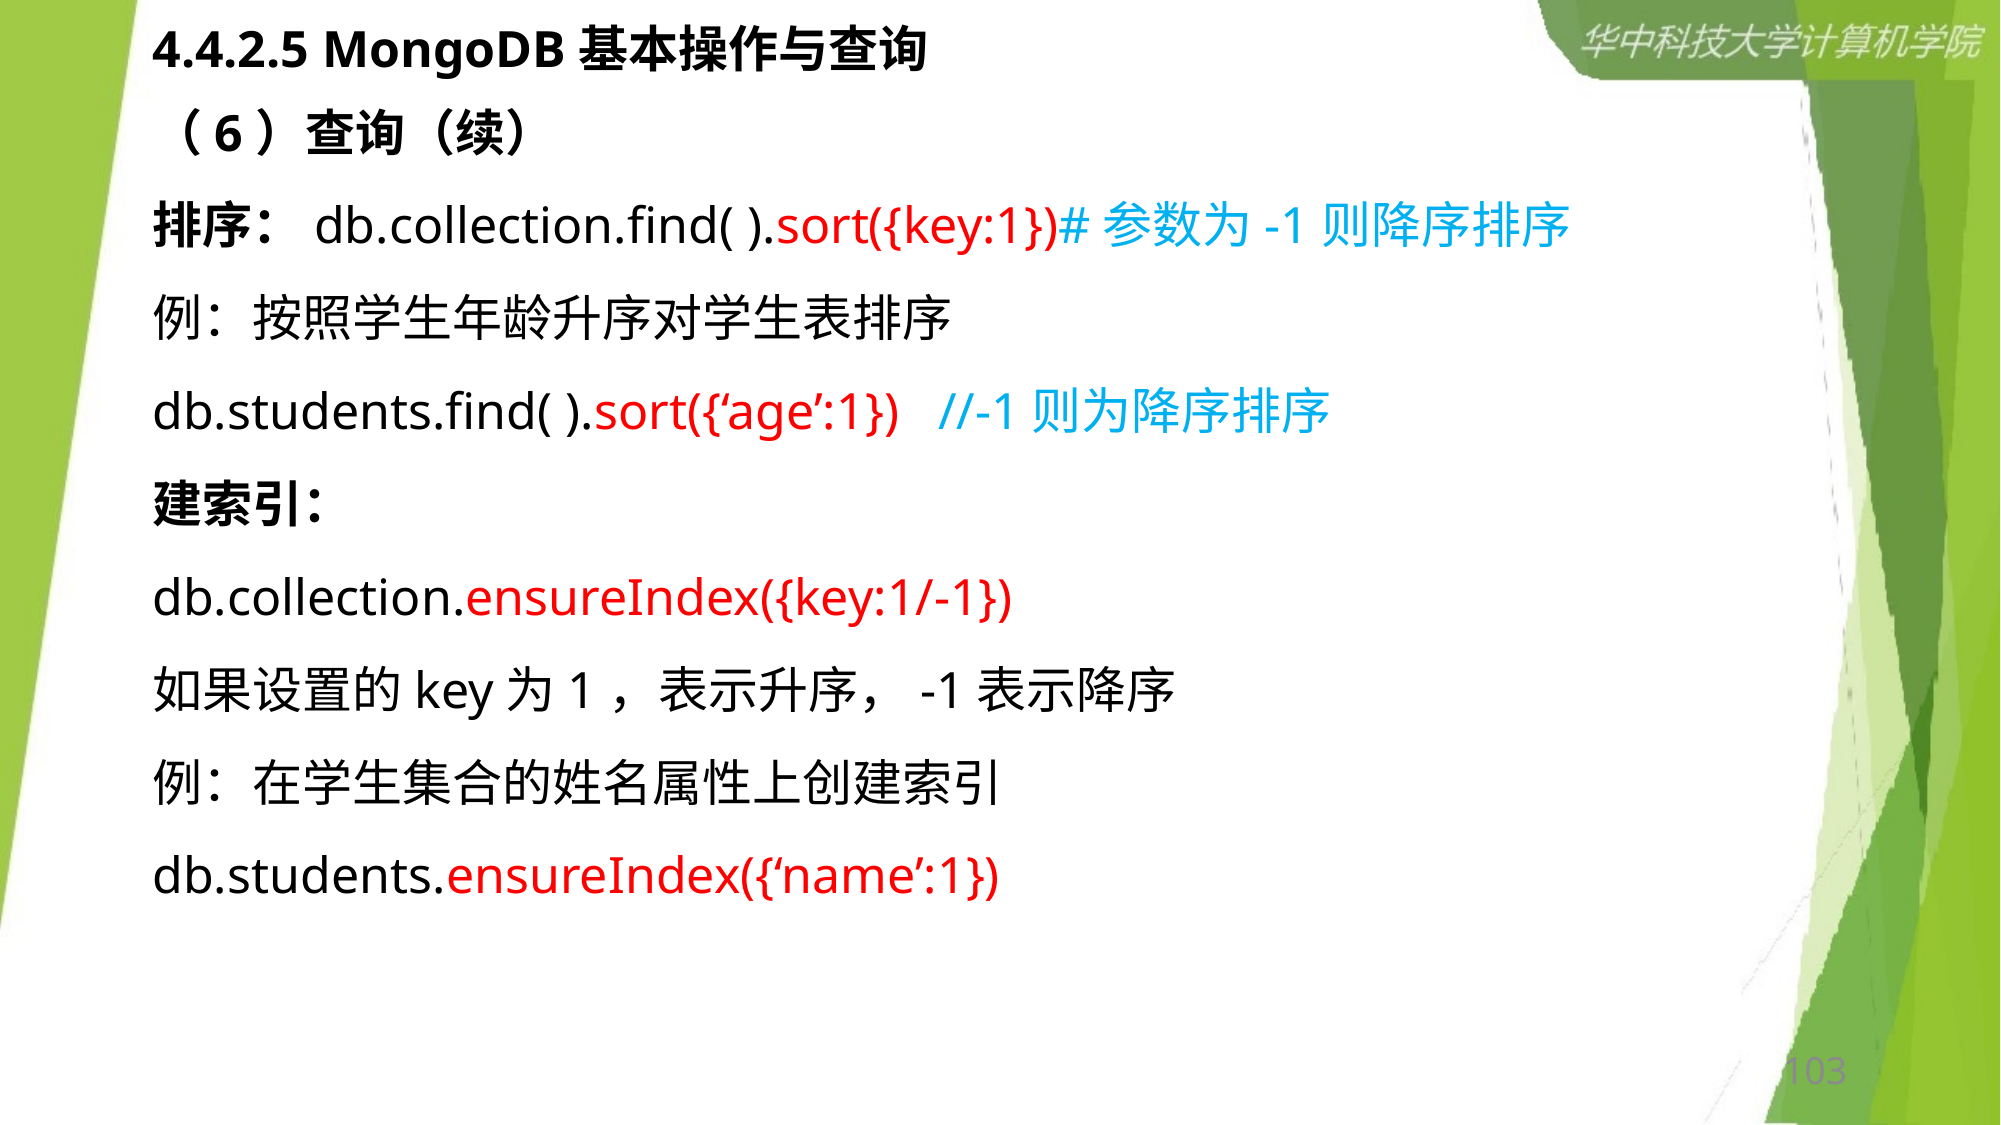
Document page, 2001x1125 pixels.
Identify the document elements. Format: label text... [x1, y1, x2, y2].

title 4.4.2.5 MongoDB基本操作与查询 [137, 0, 1863, 81]
slide_number 103 [1412, 1042, 1863, 1103]
list （6）查询（续） 排序：db.collection.find( ).sort({key:1})#参数为-1则降序排序 例：按照学生年龄升序对学生表排序 db.students.find( ).sort({‘age’:1}) //-1则为降序排序 建索引： db.collection.ensureIndex({key:1/-1}) 如果设置的key为1，表示升序，-1表示降序 例：在学生集合的姓名属性上创建索引 db.students.ensureIndex({‘name’:1}) [137, 81, 1957, 989]
picture [0, 0, 2001, 1125]
